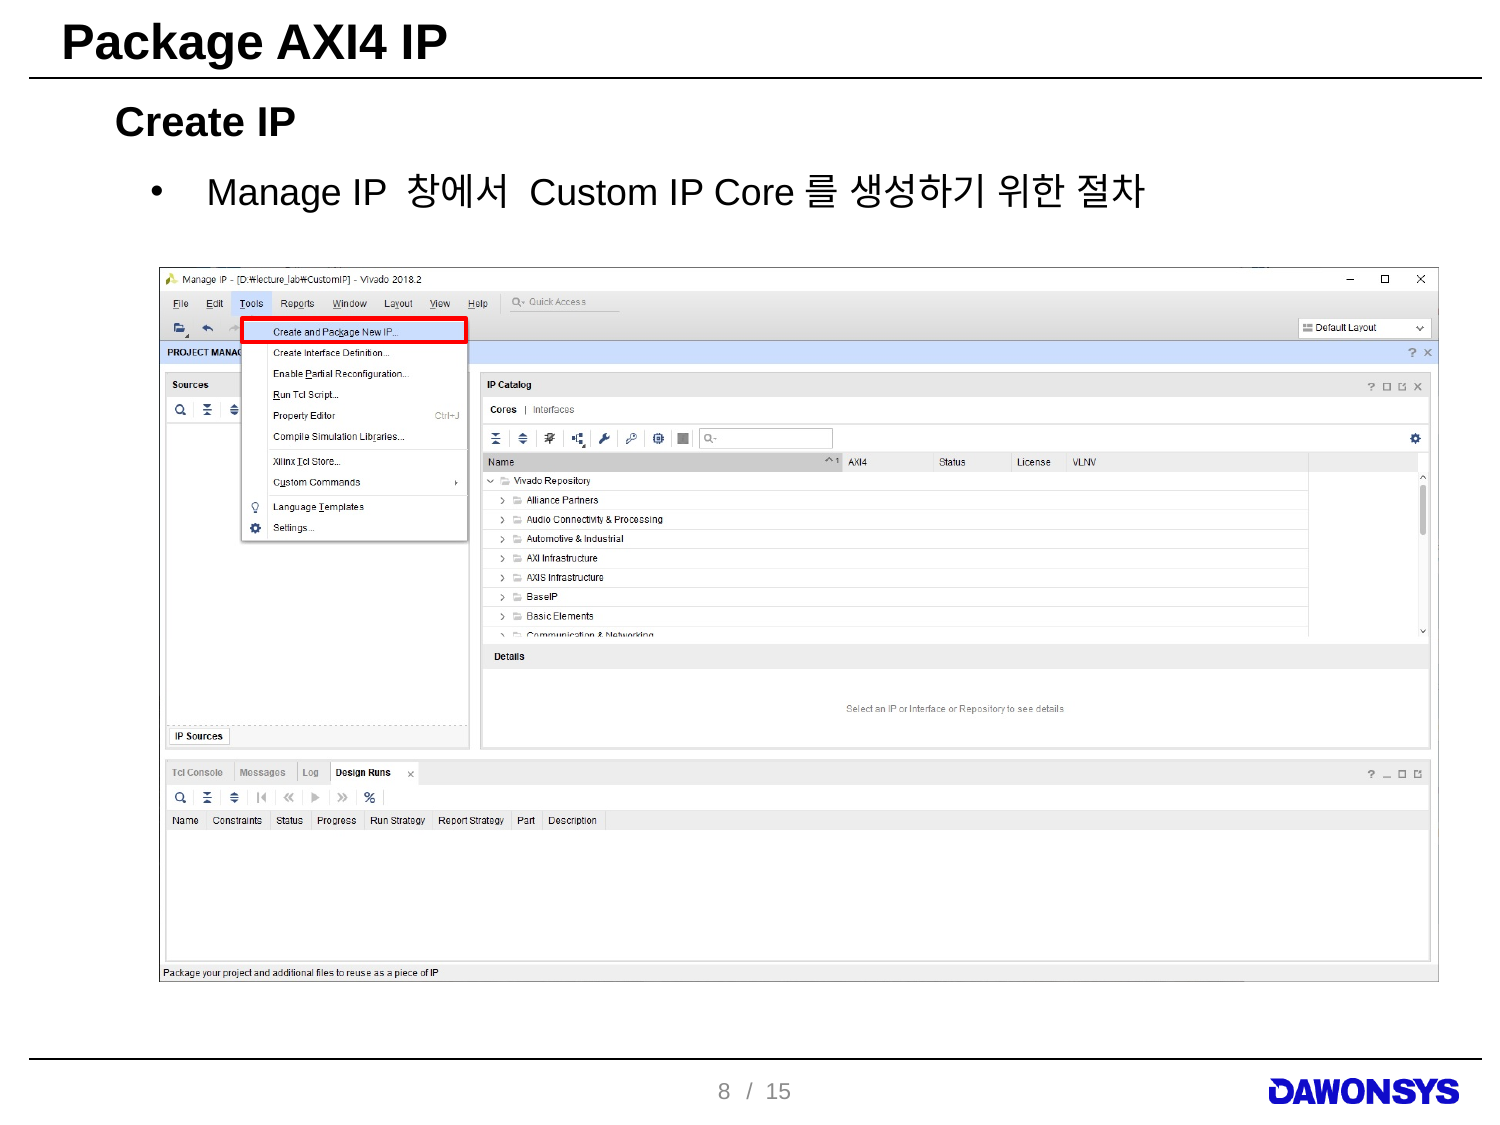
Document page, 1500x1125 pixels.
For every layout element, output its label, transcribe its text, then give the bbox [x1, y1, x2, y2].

footer / 15 [746, 1071, 1207, 1109]
slide_number 8 [395, 1071, 746, 1109]
picture [159, 266, 1440, 982]
list Create IP [100, 90, 1483, 149]
picture [1269, 1078, 1459, 1104]
list Manage IP 창에서 Custom IP Core를 생성하기 위한 절차 [135, 160, 1436, 1059]
title Package AXI4 IP [46, 7, 1447, 72]
